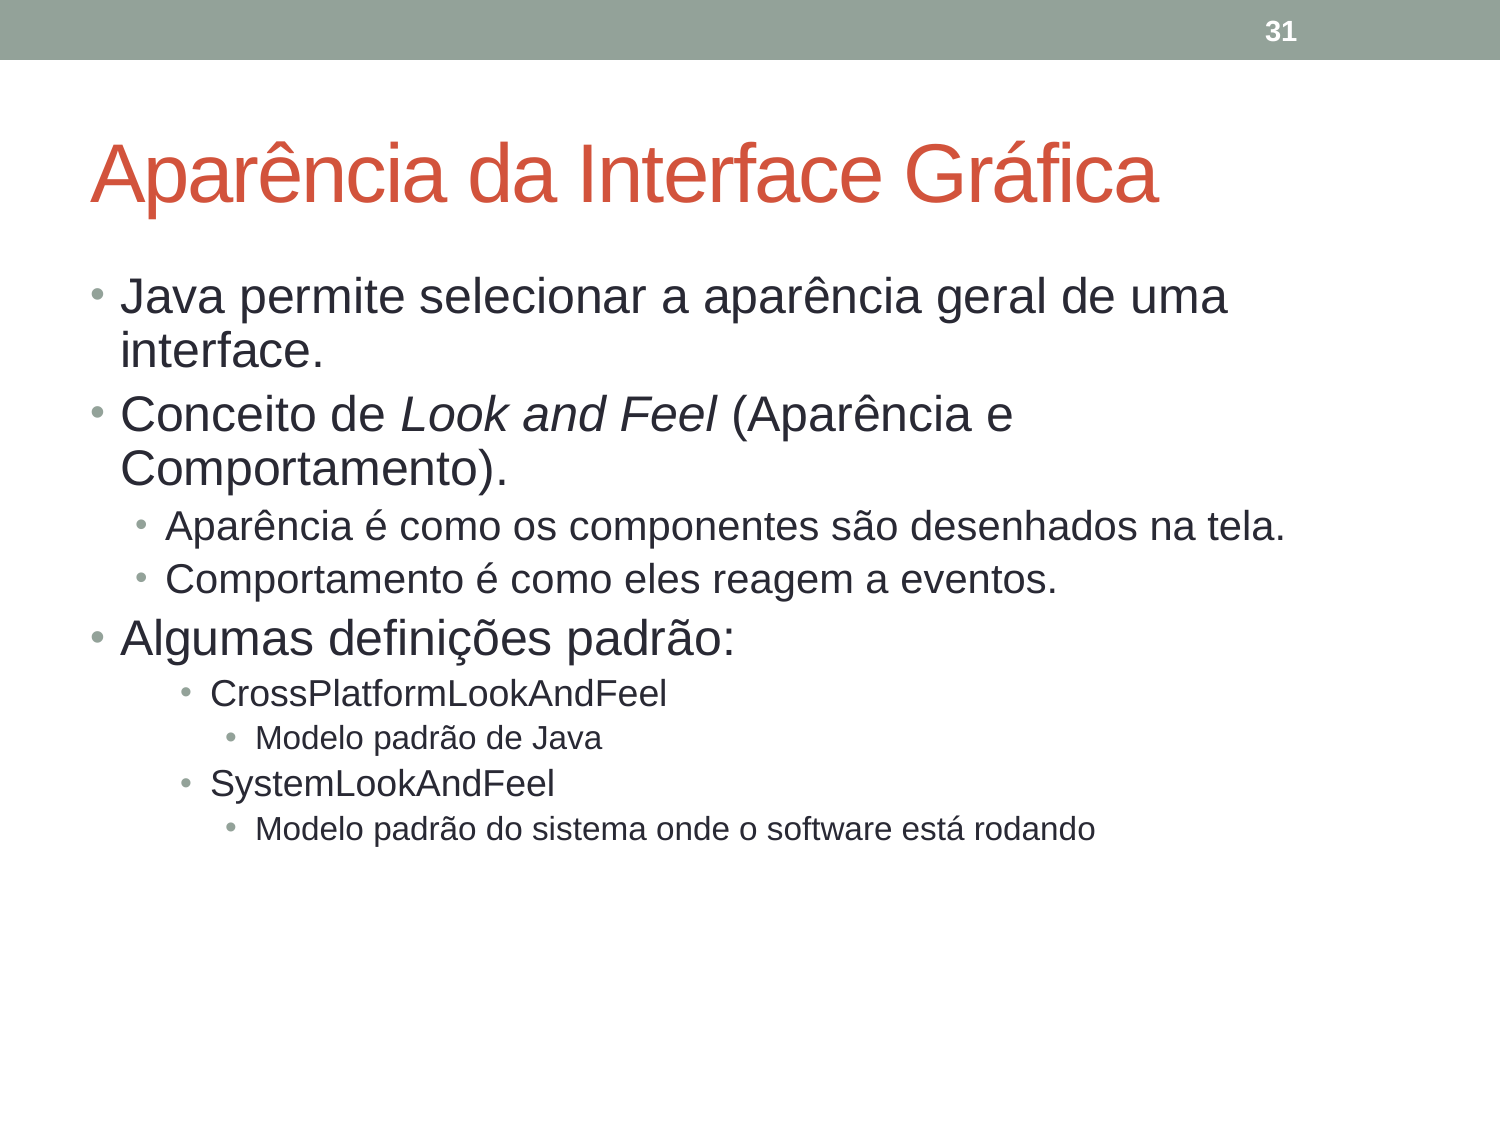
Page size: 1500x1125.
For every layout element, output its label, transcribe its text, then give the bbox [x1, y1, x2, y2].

title Aparência da Interface Gráfica [75, 87, 1425, 250]
slide_number 31 [1250, 3, 1425, 57]
list Java permite selecionar a aparência geral de uma interface. Conceito de Look and Feel (Aparência e Comportamento). Aparência é como os componentes são desenhados na tela. Comportamento é como eles reagem a eventos. Algumas definições padrão: CrossPlatformLookAndFeel Modelo padrão de Java SystemLookAndFeel Modelo padrão do sistema onde o software está rodando [75, 262, 1425, 1063]
